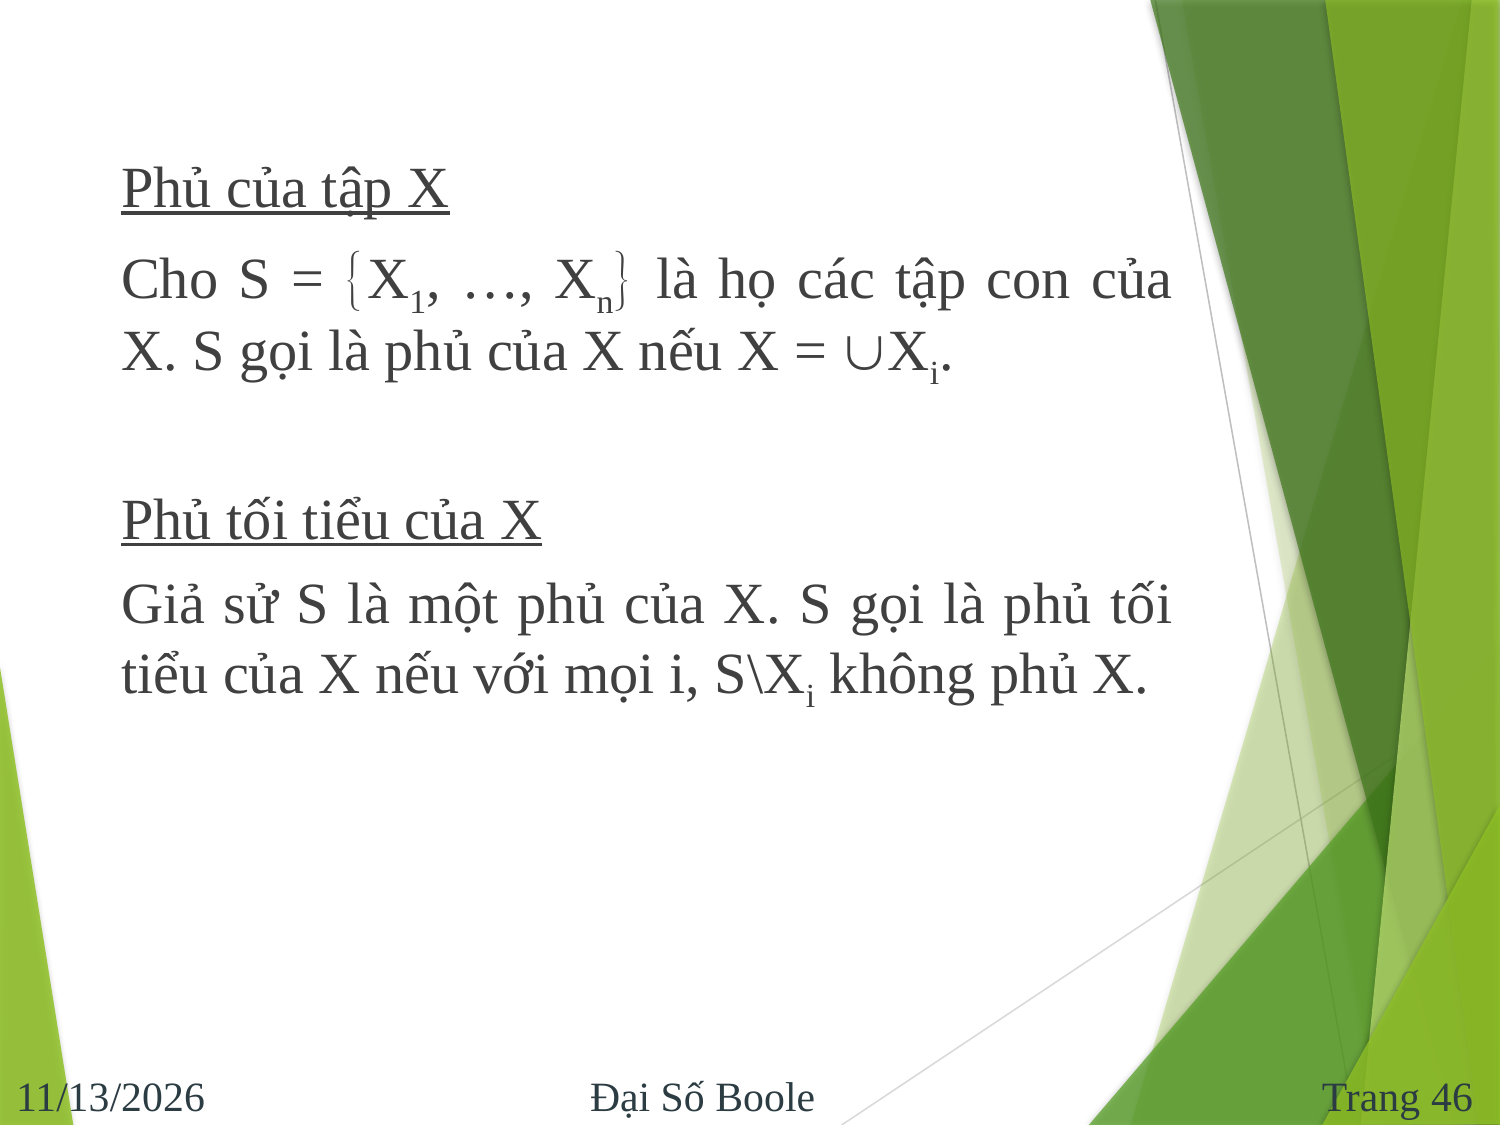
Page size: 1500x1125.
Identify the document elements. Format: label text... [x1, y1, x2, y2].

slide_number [0, 1065, 221, 1125]
list Phủ của tập X Cho S = X1, …, Xn là họ các tập con của X. S gọi là phủ của X nếu X = Xi. Phủ tối tiểu của X Giả sử S là một phủ của X. S gọi là phủ tối tiểu của X nếu với mọi i, S\Xi không phủ X. [50, 149, 1188, 787]
footer Đại Số Boole [575, 1065, 864, 1125]
slide_number Trang 46 [1299, 1065, 1488, 1125]
